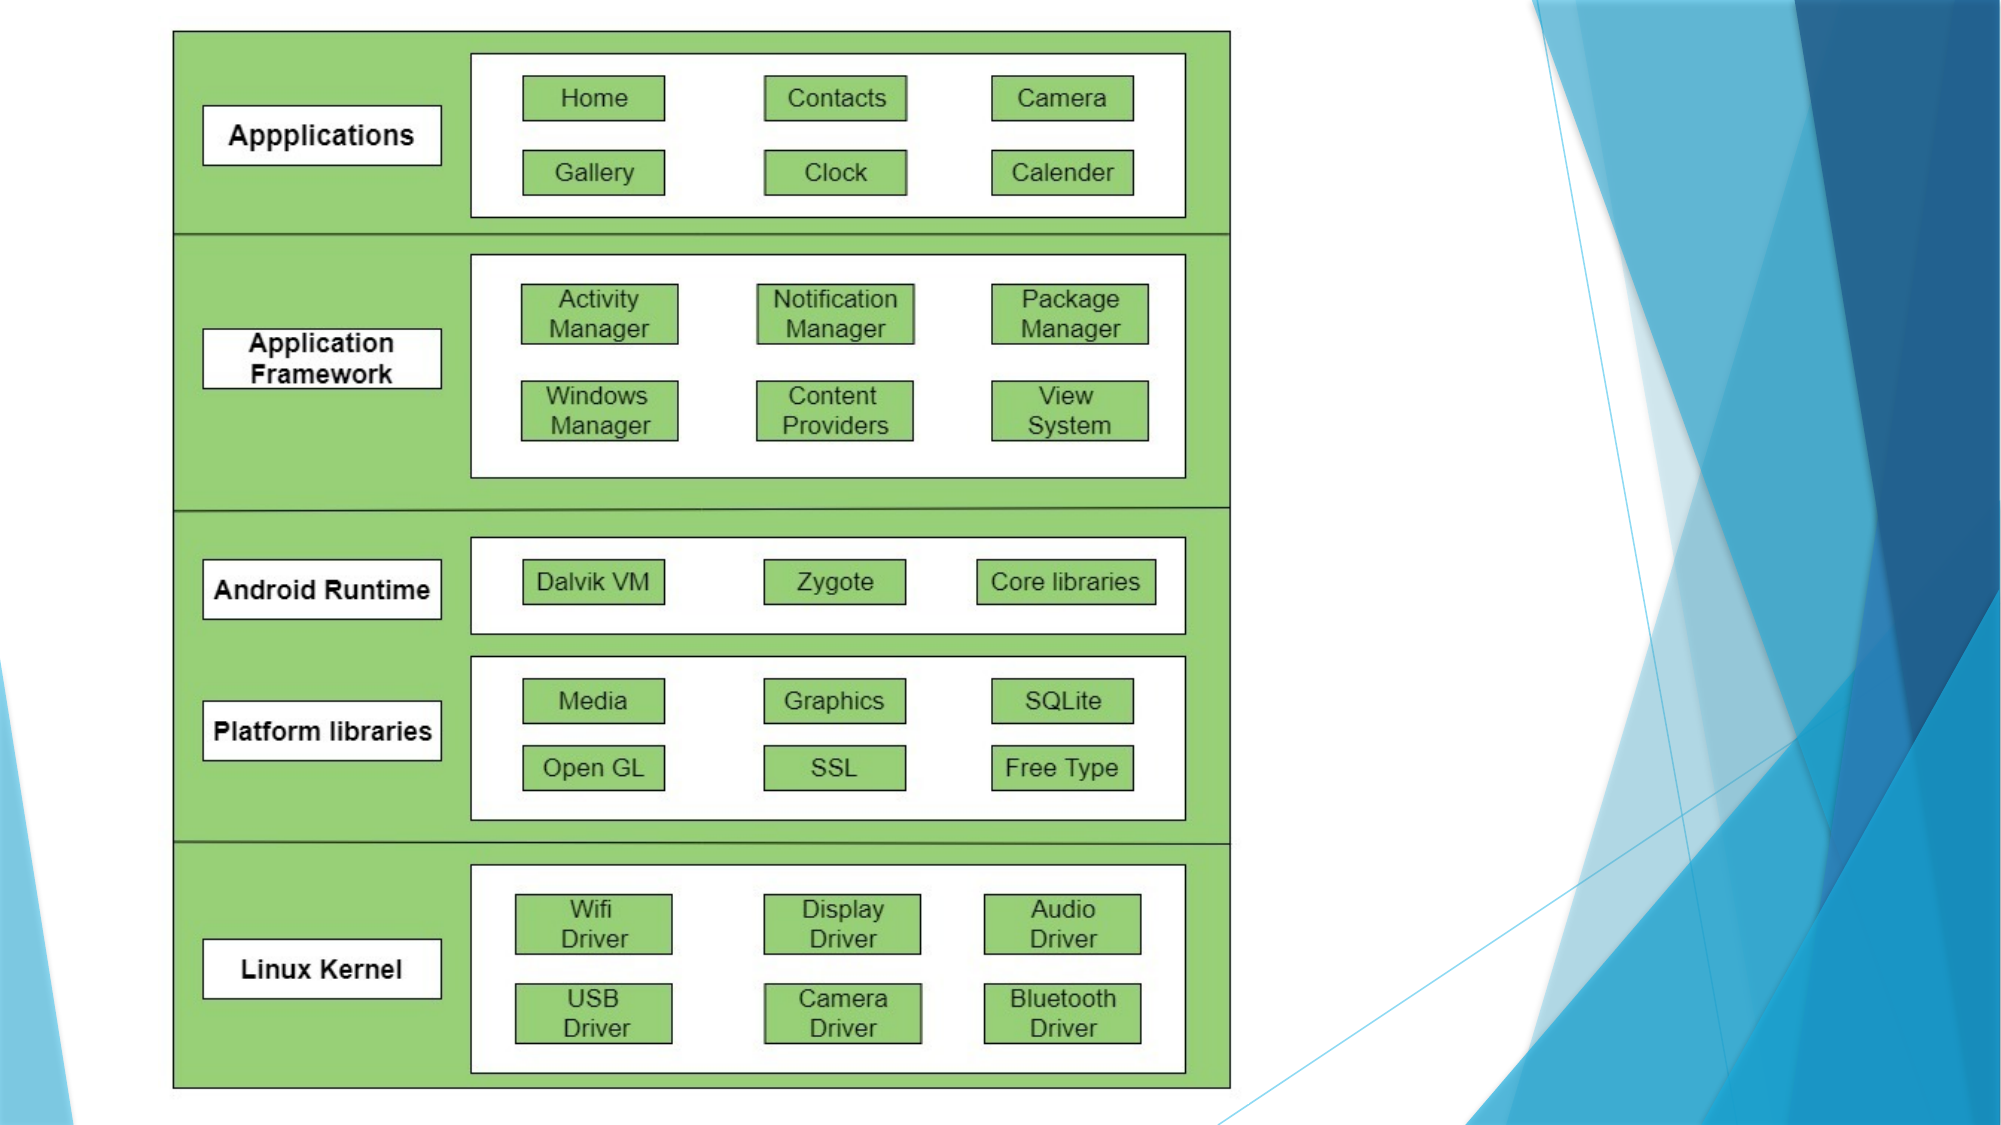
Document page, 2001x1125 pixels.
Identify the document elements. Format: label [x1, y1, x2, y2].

list [157, 16, 1250, 1105]
